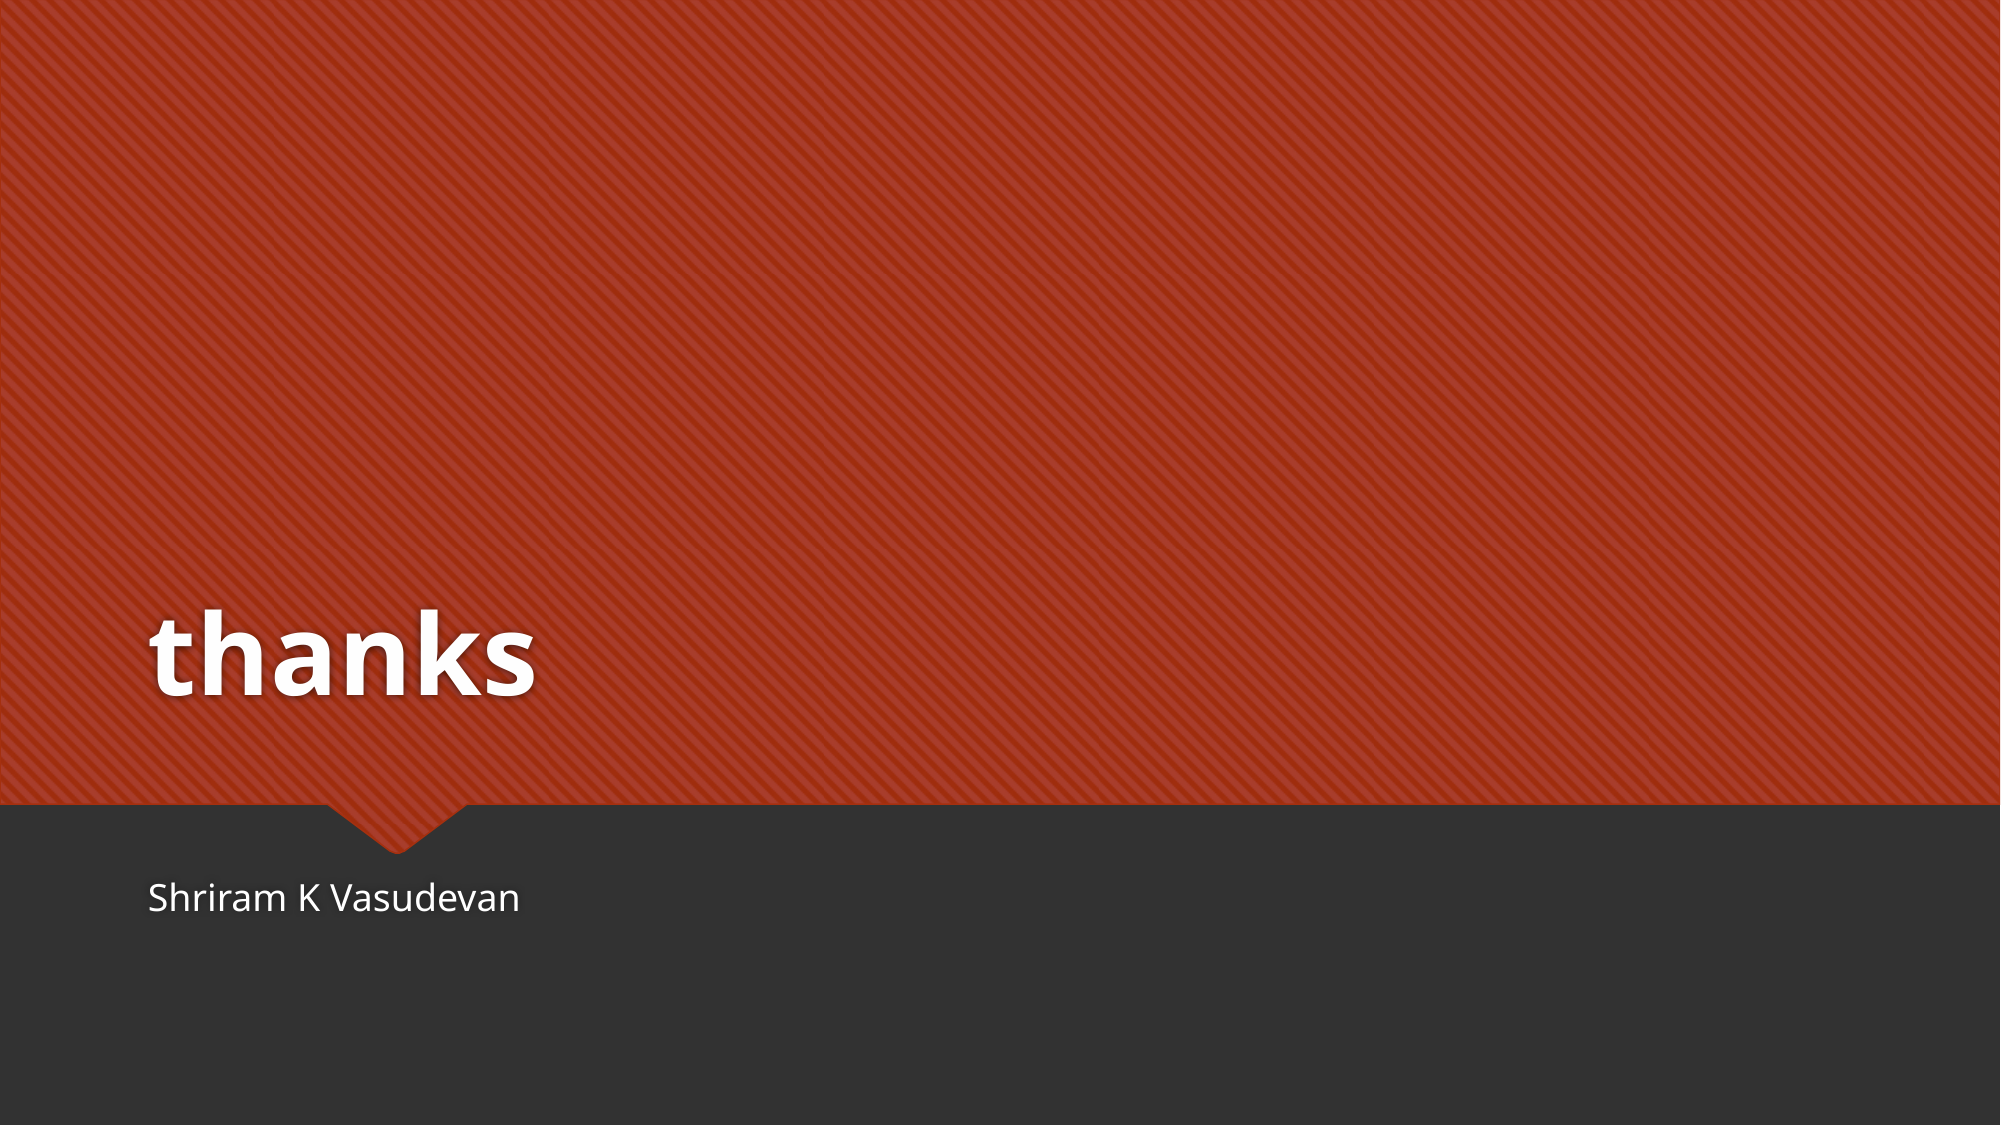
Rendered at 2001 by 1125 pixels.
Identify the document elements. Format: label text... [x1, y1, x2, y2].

subtitle Shriram K Vasudevan [132, 866, 1868, 938]
title thanks [132, 237, 1868, 726]
